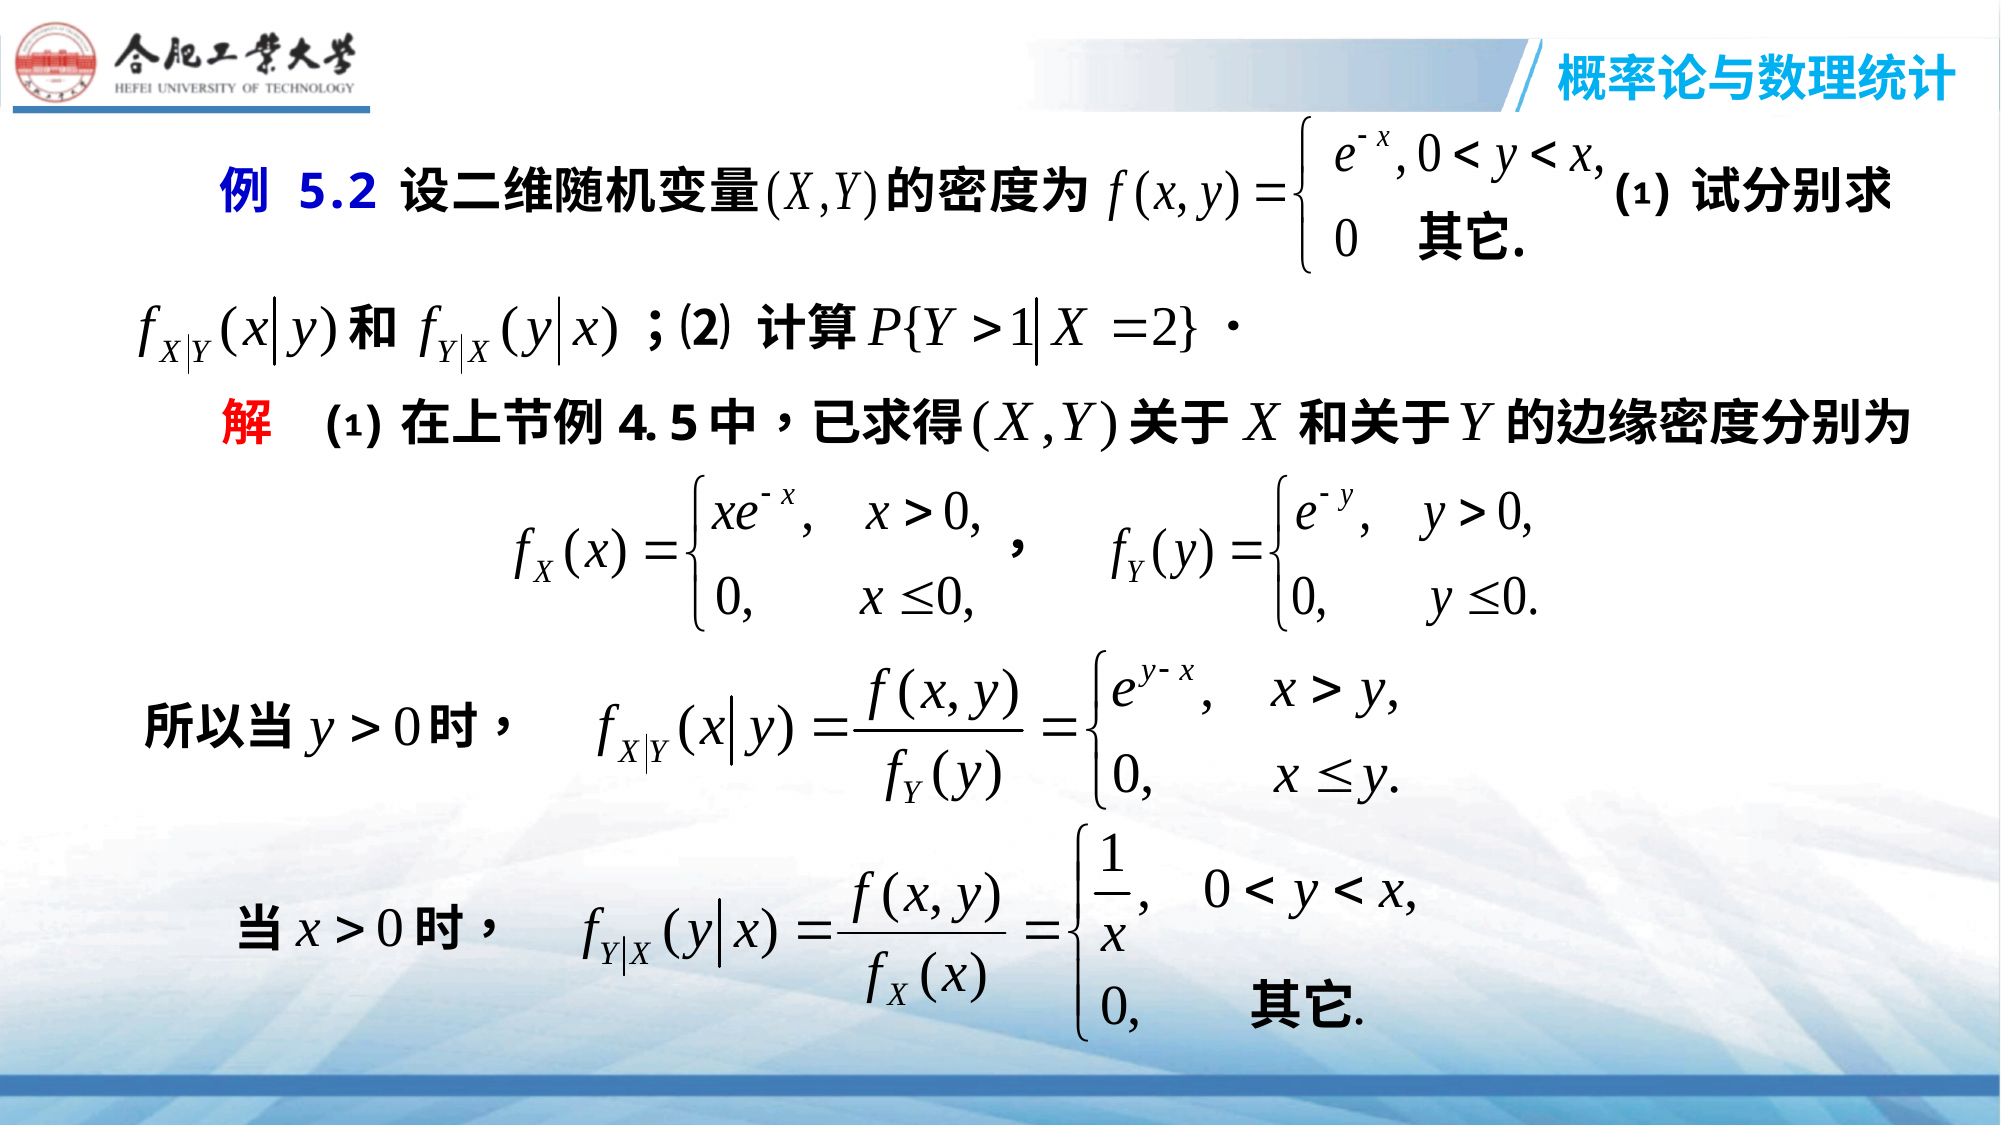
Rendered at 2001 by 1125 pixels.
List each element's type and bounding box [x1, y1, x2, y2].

text_box [135, 809, 1537, 1077]
text_box [144, 640, 1555, 867]
text_box [118, 107, 1891, 365]
text_box [118, 365, 1918, 642]
picture [0, 0, 2001, 1125]
